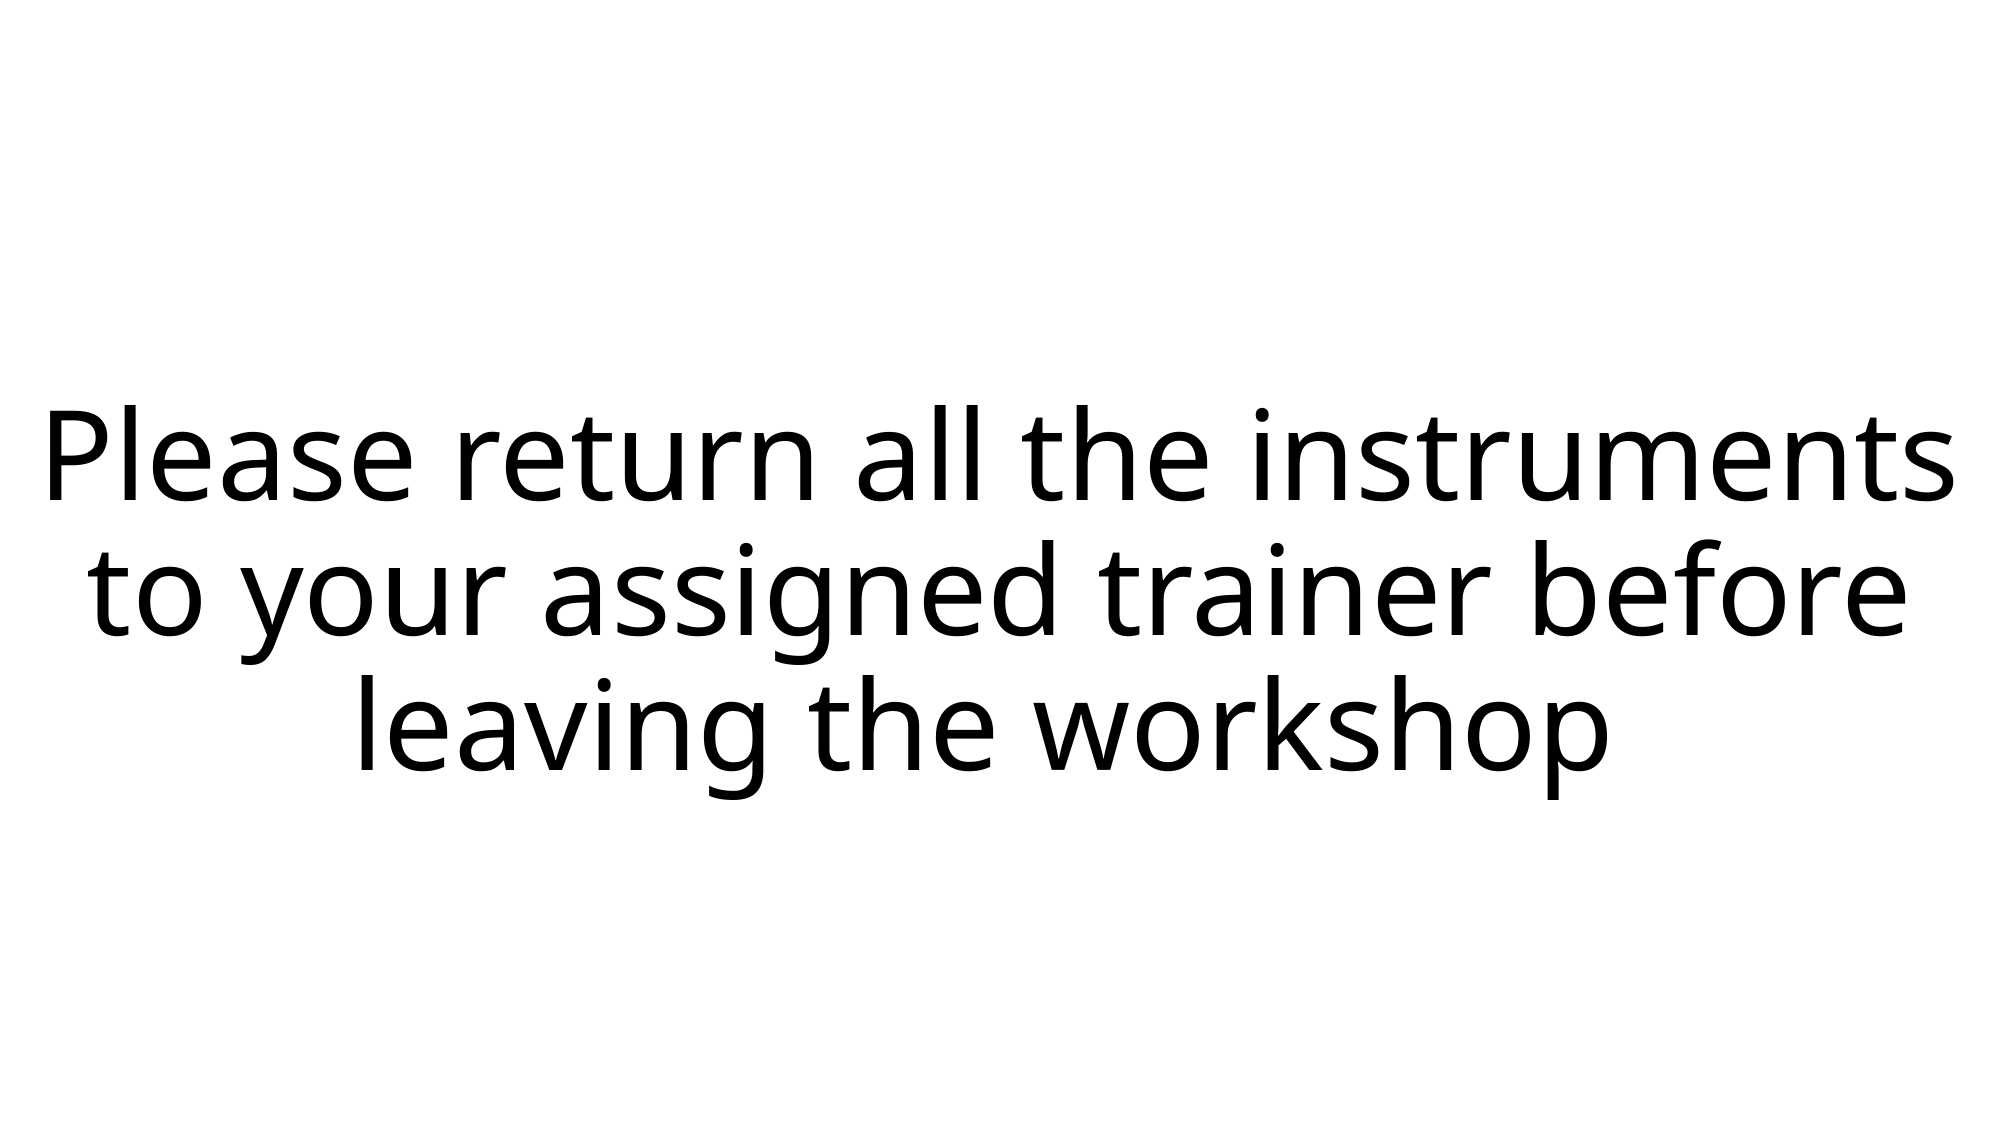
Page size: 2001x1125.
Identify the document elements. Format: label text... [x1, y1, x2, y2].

title Please return all the instruments to your assigned trainer before leaving the workshop [0, 248, 2000, 805]
